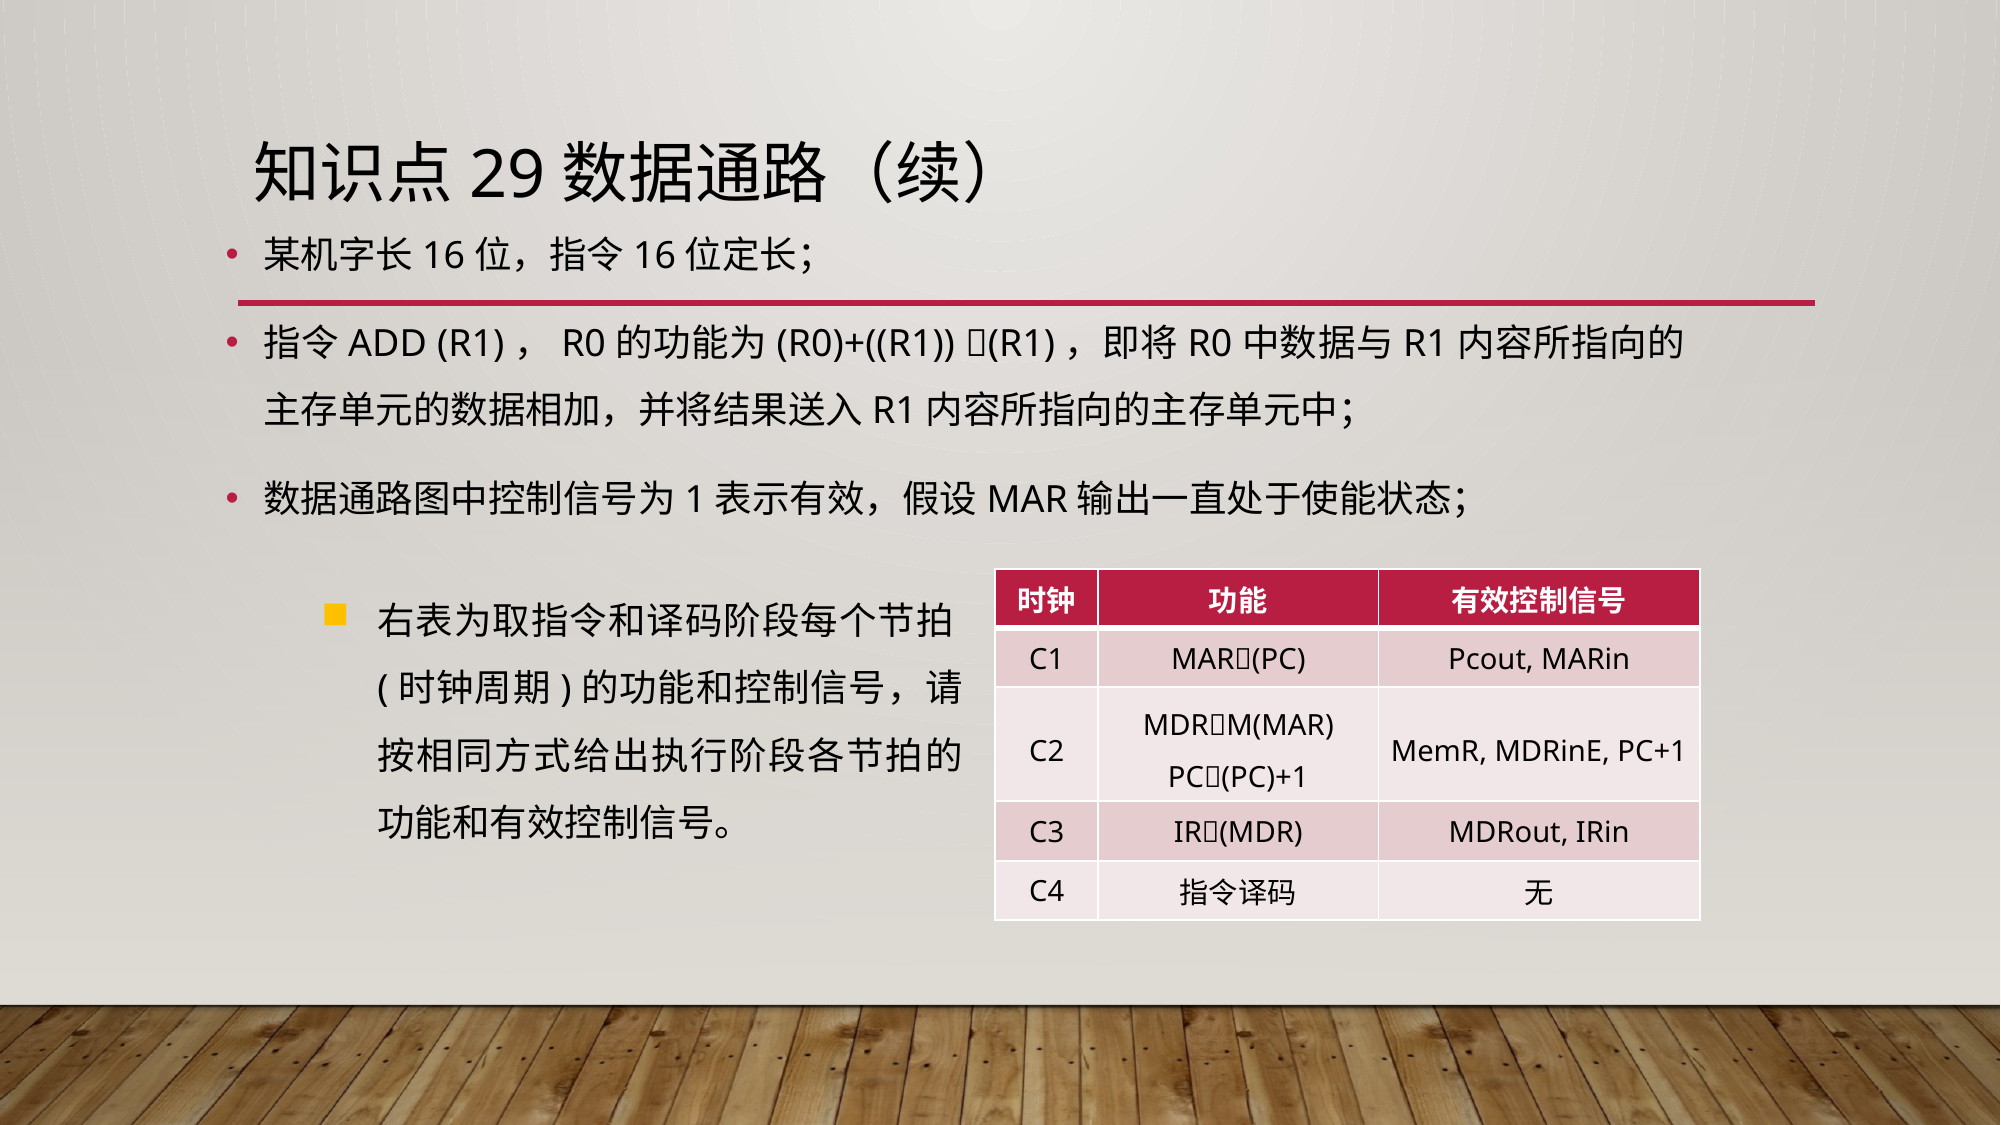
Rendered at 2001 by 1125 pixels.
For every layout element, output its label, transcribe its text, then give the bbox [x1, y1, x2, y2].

table_cell Pcout, MARin [1379, 631, 1699, 686]
picture [0, 1005, 2000, 1125]
table_cell MDRout, IRin [1379, 802, 1699, 860]
table_cell MDRM(MAR) PC(PC)+1 [1099, 688, 1378, 800]
table_cell C1 [996, 631, 1097, 686]
list 某机字长16位，指令16位定长； 指令ADD (R1)，R0的功能为(R0)+((R1)) (R1)，即将R0中数据与R1内容所指向的主存单元的数据相加，并将结果送入R1内容所指向的主存单元中； 数据通路图中控制信号为1表示有效，假设MAR输出一直处于使能状态； [210, 200, 1700, 938]
table_header 功能 [1099, 570, 1378, 625]
text_box 右表为取指令和译码阶段每个节拍(时钟周期)的功能和控制信号，请按相同方式给出执行阶段各节拍的功能和有效控制信号。 [309, 568, 974, 895]
table_cell C4 [996, 862, 1097, 919]
table_cell 无 [1379, 862, 1699, 919]
table_cell MAR(PC) [1099, 631, 1378, 686]
table_cell C2 [996, 688, 1097, 800]
table_cell 指令译码 [1099, 862, 1378, 919]
table_header 有效控制信号 [1379, 570, 1699, 625]
table_cell C3 [996, 802, 1097, 860]
table_cell IR(MDR) [1099, 802, 1378, 860]
table_header 时钟 [996, 570, 1097, 625]
table_cell MemR, MDRinE, PC+1 [1379, 688, 1699, 800]
title 知识点29数据通路（续） [238, 131, 1814, 305]
